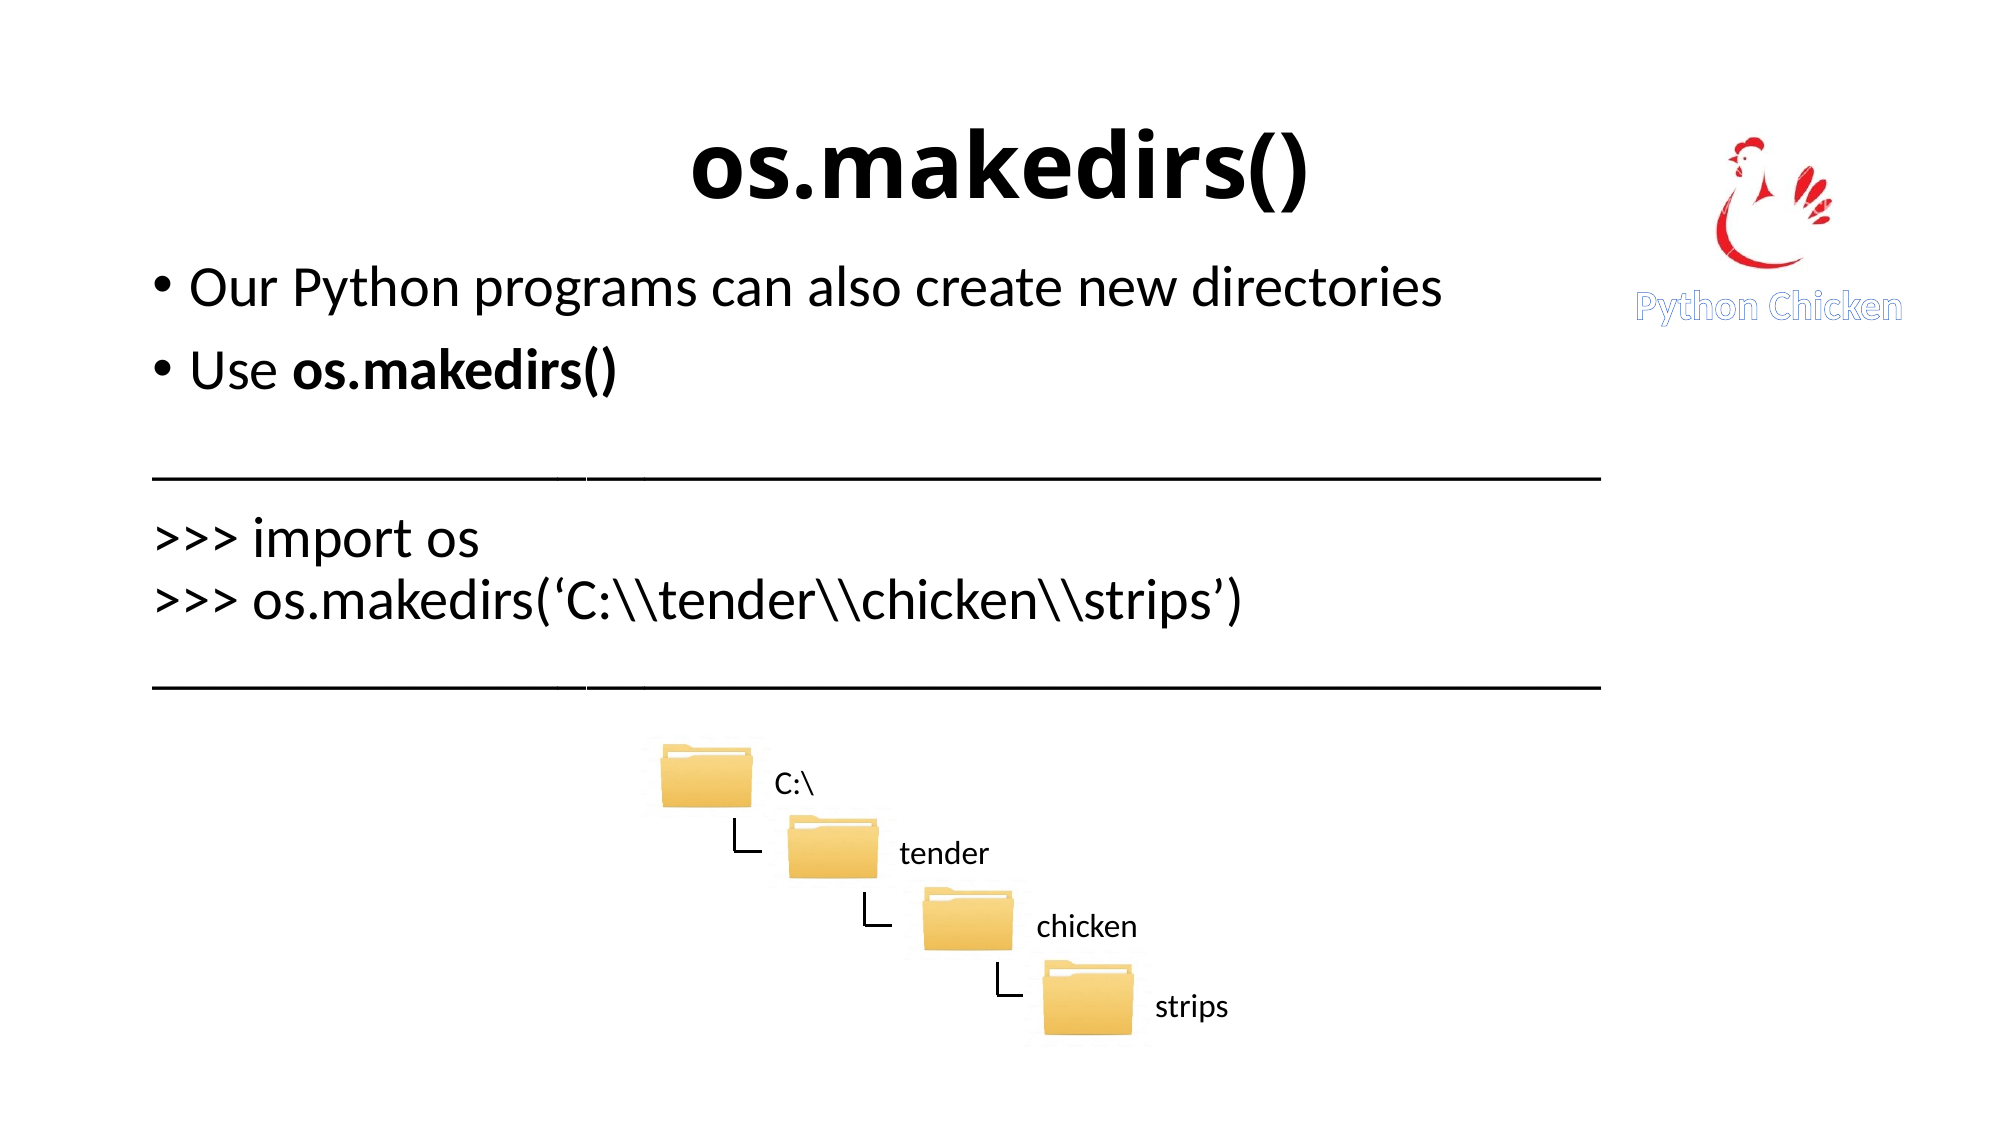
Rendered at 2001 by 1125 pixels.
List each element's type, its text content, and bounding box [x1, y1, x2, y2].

text_box [25, 0, 1159, 443]
title os.makedirs() [1159, 59, 1632, 248]
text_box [641, 734, 1359, 1049]
list Our Python programs can also create new directories Use os.makedirs() __________________________________________________ >>> import os >>> os.makedirs(‘C:\\tender\\chicken\\strips’) __________________________________________________ [137, 248, 1863, 1089]
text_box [1632, 59, 1911, 354]
